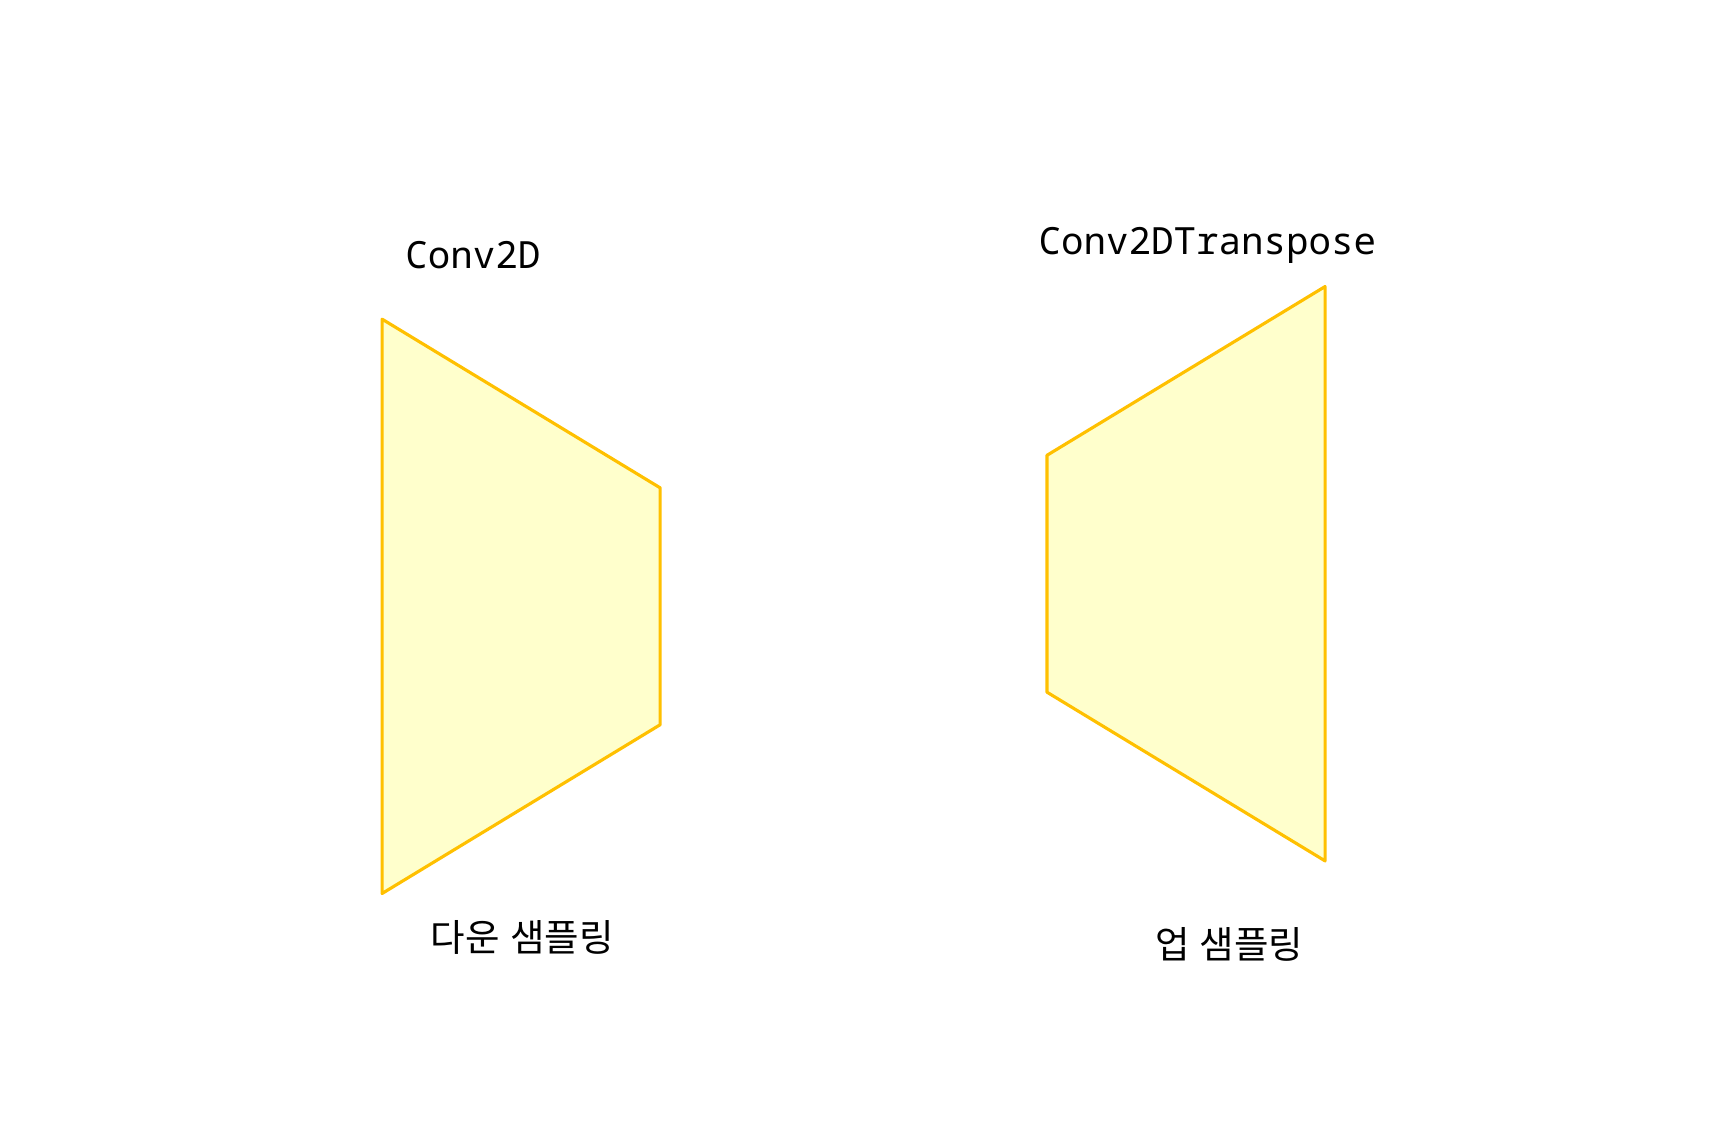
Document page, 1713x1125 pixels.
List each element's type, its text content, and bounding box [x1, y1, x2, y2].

text_box 업 샘플링 [1140, 899, 1319, 974]
text_box [1044, 284, 1328, 863]
text_box 다운 샘플링 [416, 892, 629, 966]
text_box Conv2D [390, 209, 556, 283]
text_box [379, 317, 663, 896]
text_box Conv2DTranspose [1023, 196, 1391, 270]
